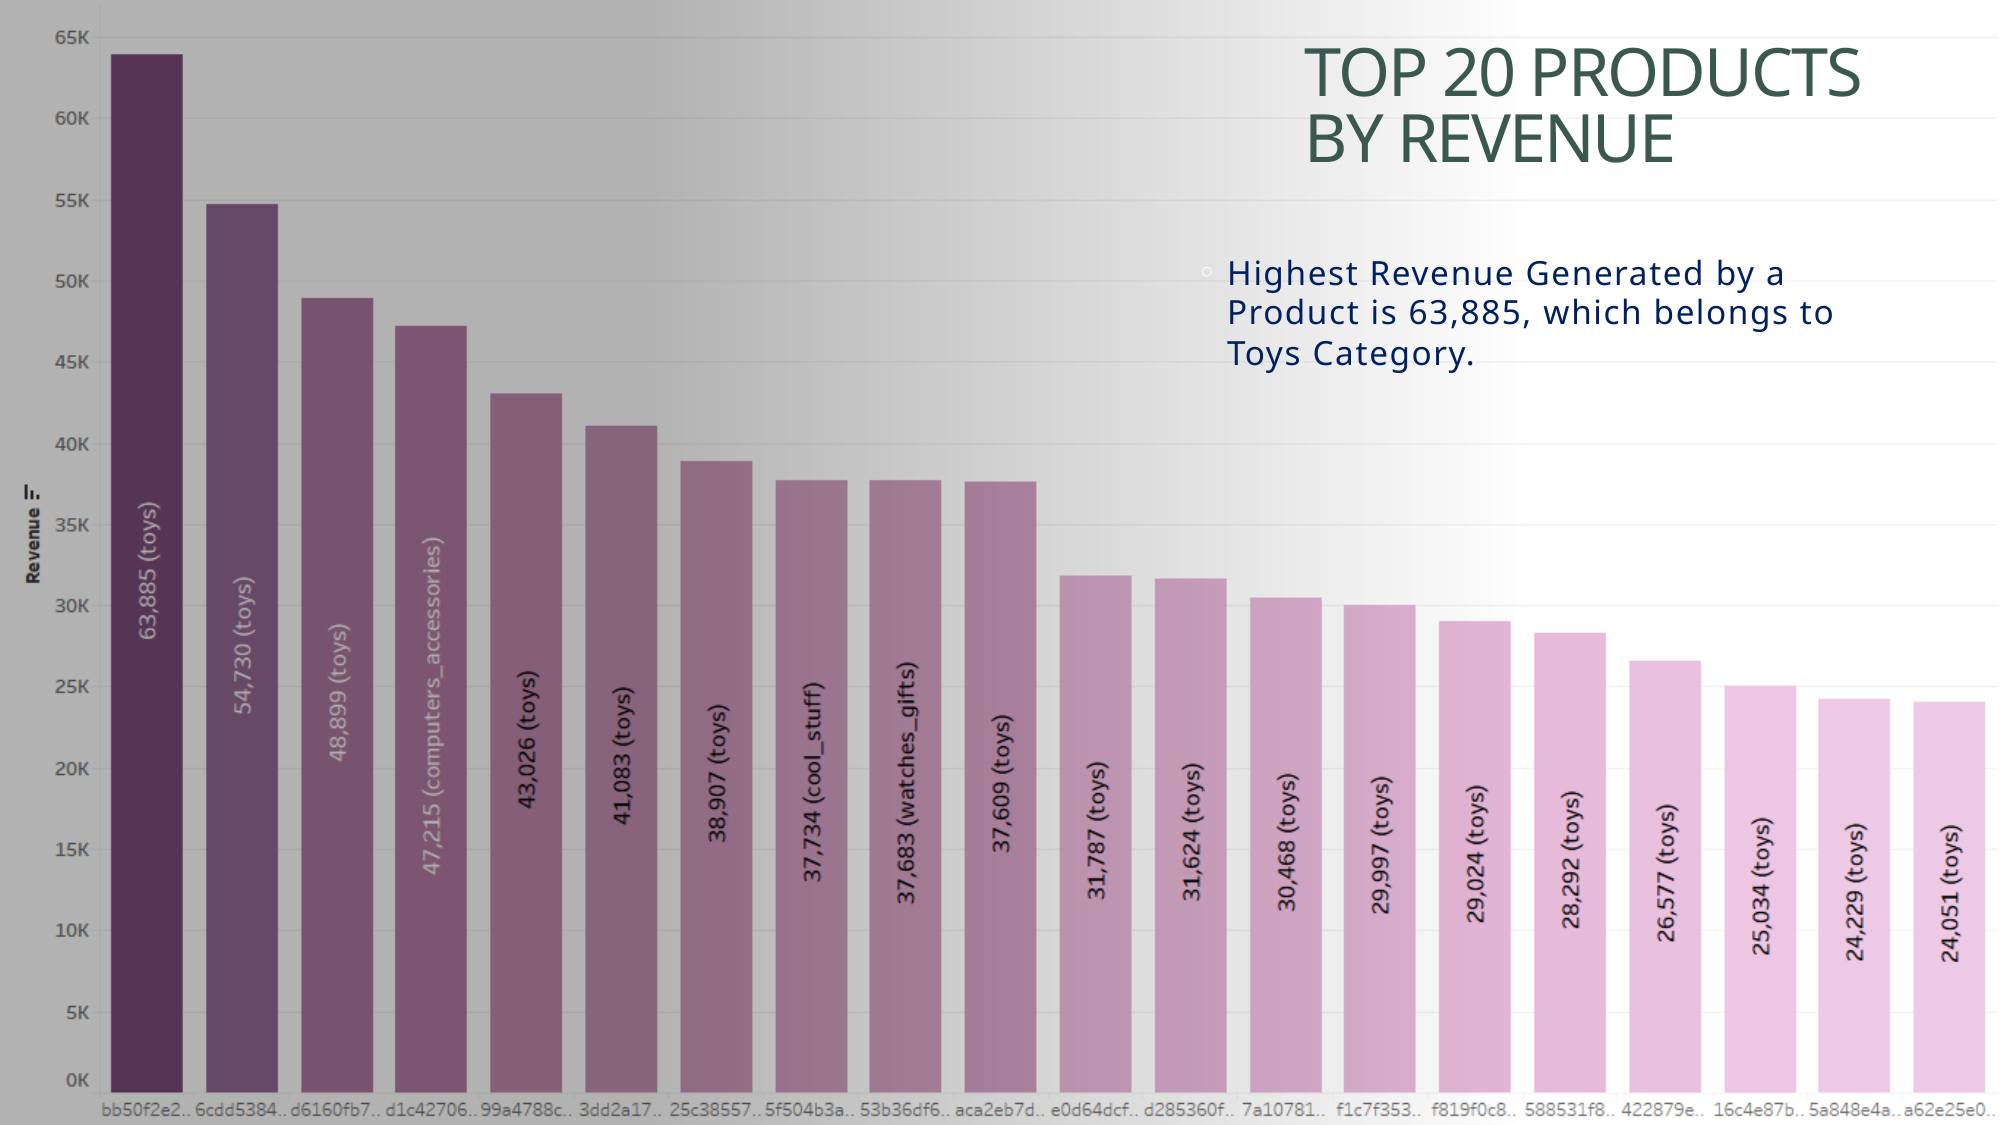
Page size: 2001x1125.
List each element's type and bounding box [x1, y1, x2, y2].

list [0, 0, 2000, 1125]
